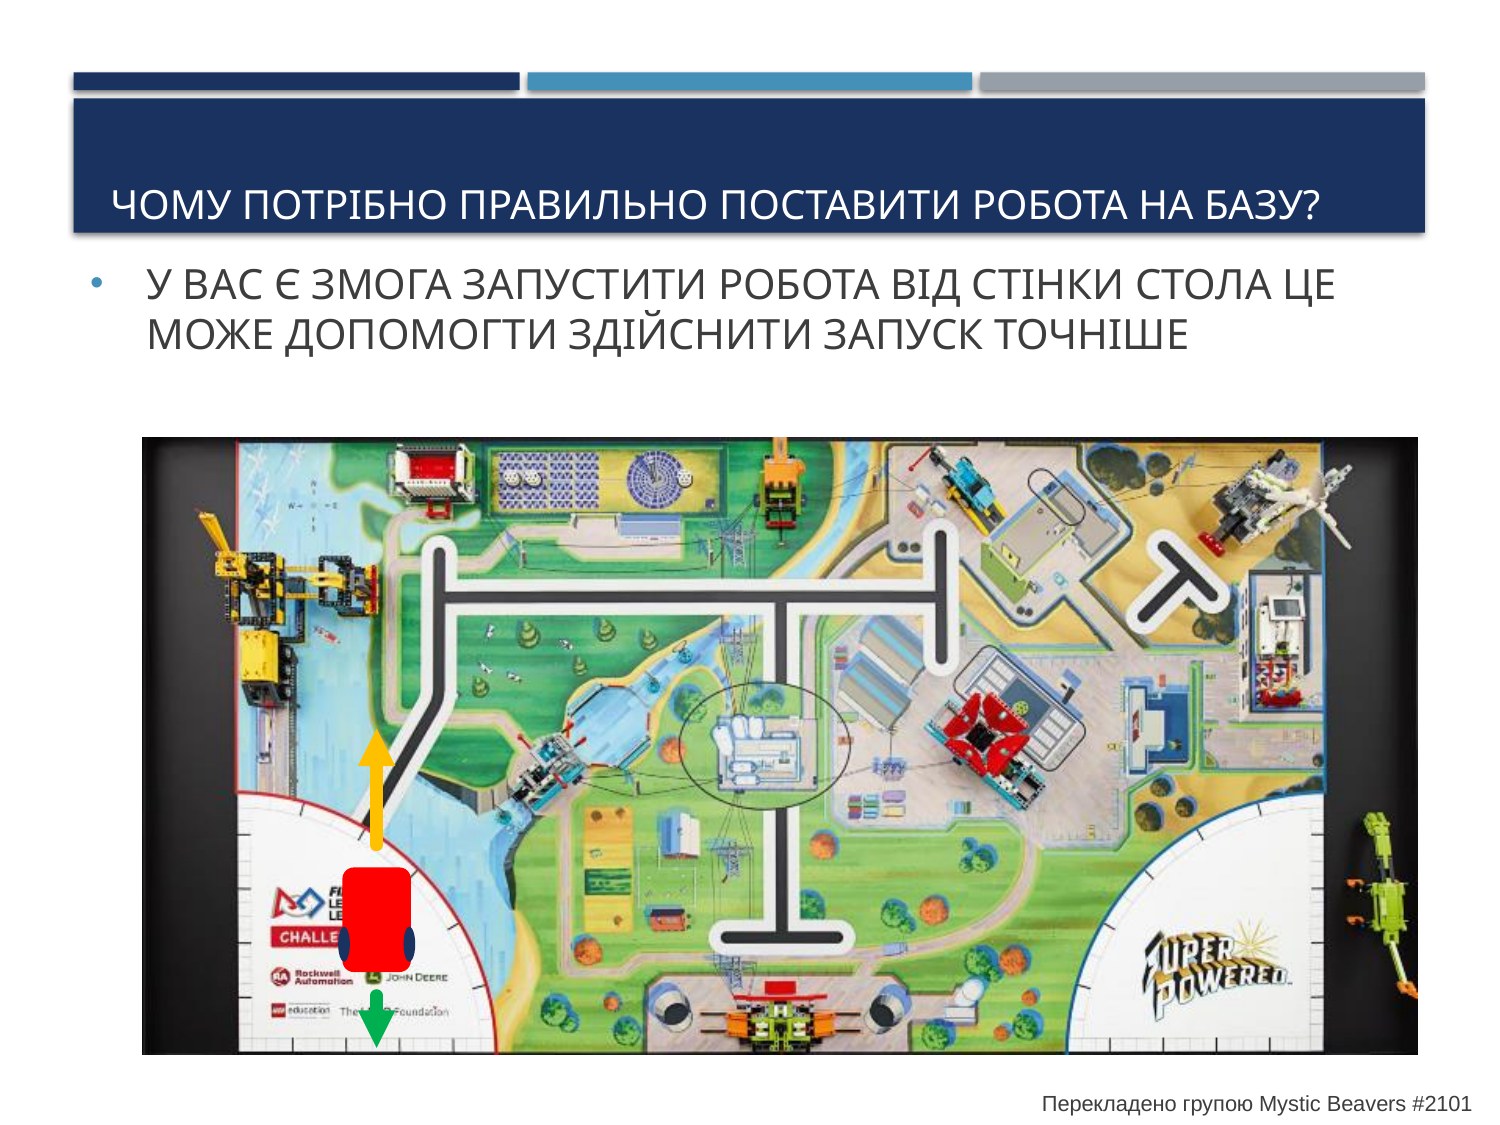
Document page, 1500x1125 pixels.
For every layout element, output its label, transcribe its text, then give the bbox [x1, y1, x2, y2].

title ЧОМУ ПОТРІБНО ПРАВИЛЬНО ПОСТАВИТИ РОБОТА НА БАЗУ? [95, 152, 1406, 236]
picture [141, 437, 1418, 1056]
text_box Перекладено групою Mystic Beavers #2101 [994, 1082, 1488, 1125]
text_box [337, 866, 416, 973]
list У ВАС Є ЗМОГА ЗАПУСТИТИ РОБОТА ВІД СТІНКИ СТОЛА ЦЕ МОЖЕ ДОПОМОГТИ ЗДІЙСНИТИ ЗАПУСК ТОЧНІШЕ [75, 250, 1427, 415]
